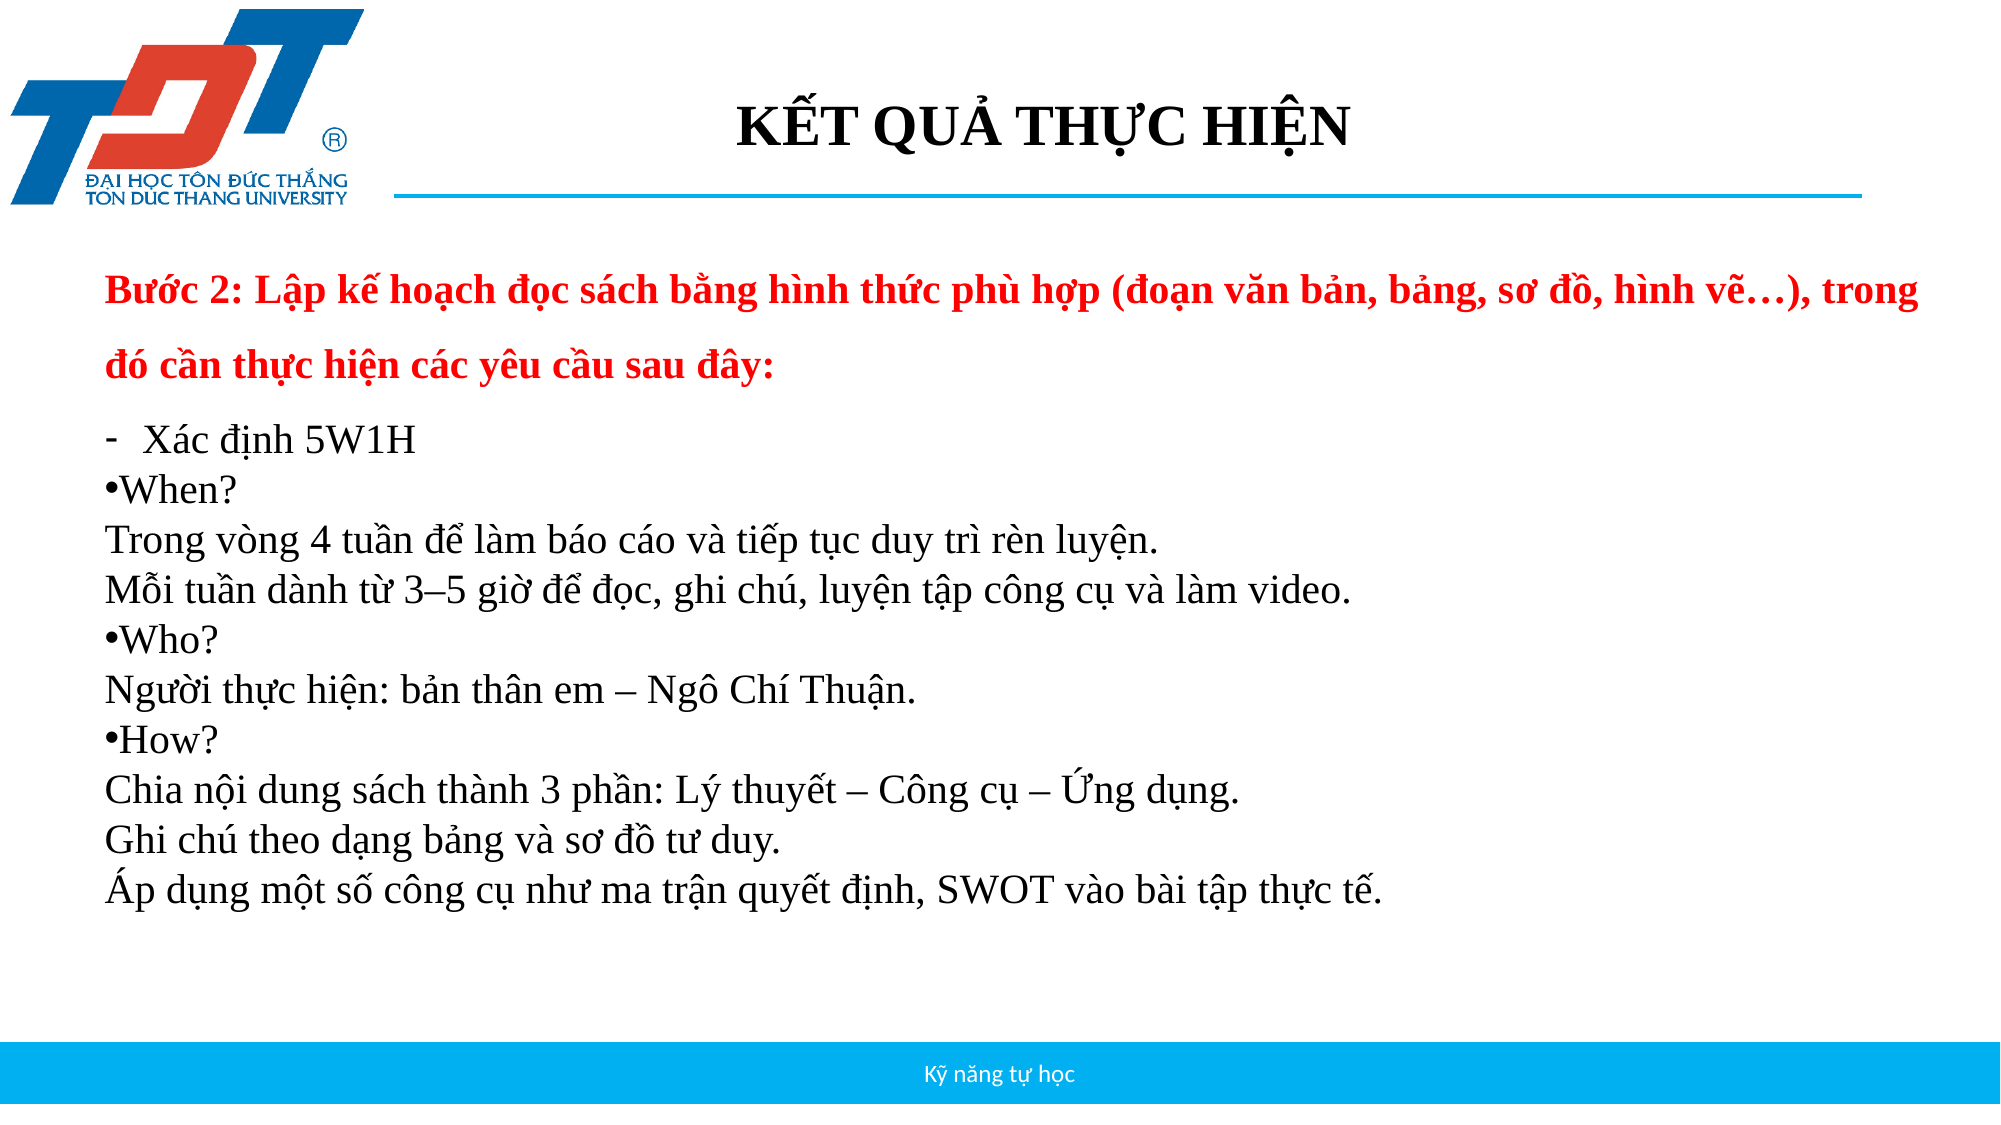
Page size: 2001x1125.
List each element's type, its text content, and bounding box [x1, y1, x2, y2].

footer Kỹ năng tự học [662, 1042, 1338, 1103]
picture [10, 9, 364, 205]
list Bước 2: Lập kế hoạch đọc sách bằng hình thức phù hợp (đoạn văn bản, bảng, sơ đồ, hình vẽ…), trong đó cần thực hiện các yêu cầu sau đây: Xác định 5W1H When? Trong vòng 4 tuần để làm báo cáo và tiếp tục duy trì rèn luyện. Mỗi tuần dành từ 3–5 giờ để đọc, ghi chú, luyện tập công cụ và làm video. Who? Người thực hiện: bản thân em – Ngô Chí Thuận. How? Chia nội dung sách thành 3 phần: Lý thuyết – Công cụ – Ứng dụng. Ghi chú theo dạng bảng và sơ đồ tư duy. Áp dụng một số công cụ như ma trận quyết định, SWOT vào bài tập thực tế. [89, 229, 1952, 1014]
title KẾT QUẢ THỰC HIỆN [262, 58, 1826, 196]
